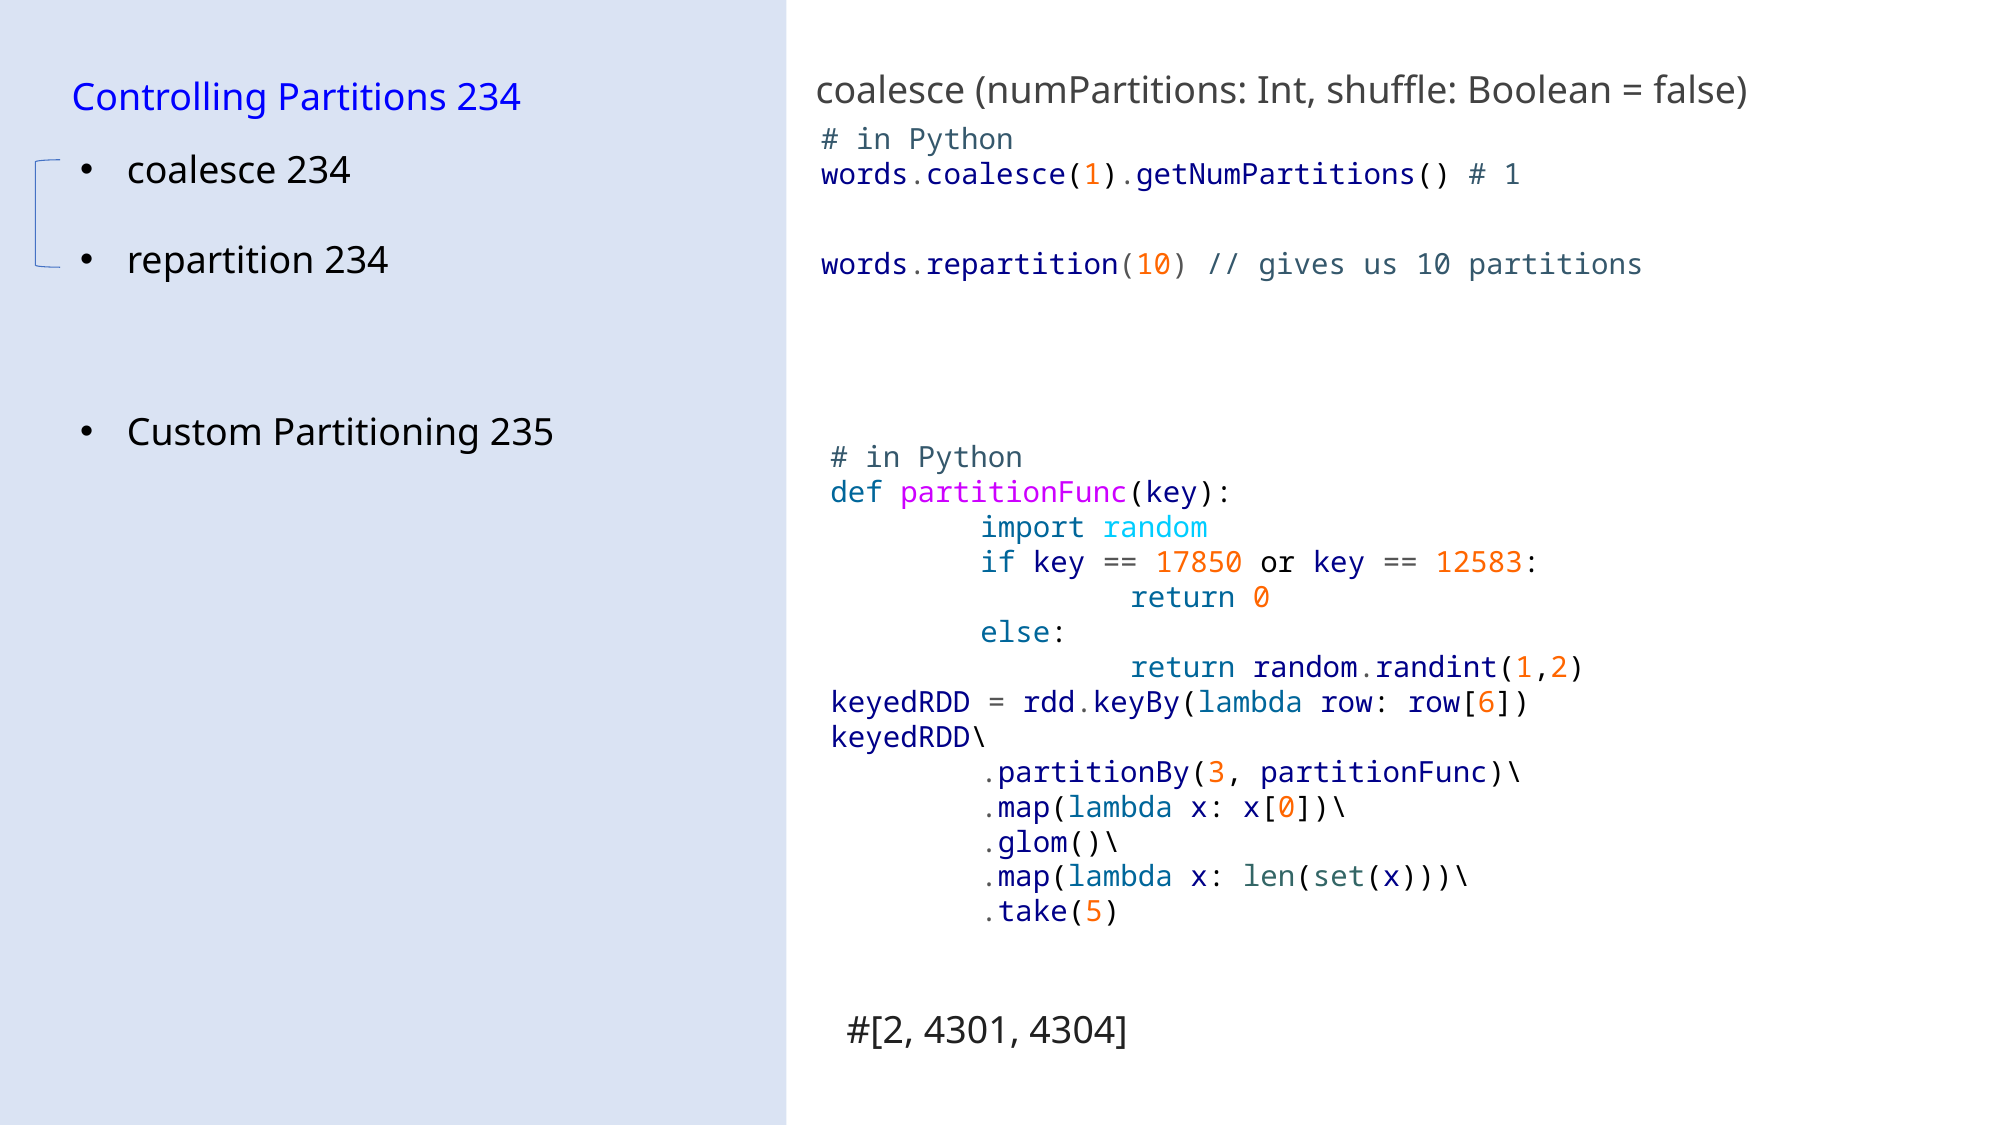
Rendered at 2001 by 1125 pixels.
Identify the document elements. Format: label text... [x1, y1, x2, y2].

text_box Controlling Partitions 234 [56, 65, 806, 126]
text_box words.repartition(10) // gives us 10 partitions [806, 238, 1806, 288]
text_box coalesce (numPartitions: Int, shuffle: Boolean = false) [800, 59, 1849, 119]
text_box # in Python def partitionFunc(key): import random if key == 17850 or key == 12583: return 0 else: return random.randint(1,2) keyedRDD = rdd.keyBy(lambda row: row[6]) keyedRDD\ .partitionBy(3, partitionFunc)\ .map(lambda x: x[0])\ .glom()\ .map(lambda x: len(set(x)))\ .take(5) [815, 430, 1856, 936]
text_box coalesce 234 [65, 138, 787, 199]
text_box Custom Partitioning 235 [65, 400, 787, 461]
text_box [0, 0, 787, 1125]
text_box #[2, 4301, 4304] [831, 998, 1169, 1059]
text_box [34, 159, 61, 268]
text_box repartition 234 [65, 228, 787, 289]
text_box # in Python words.coalesce(1).getNumPartitions() # 1 [806, 119, 1806, 198]
